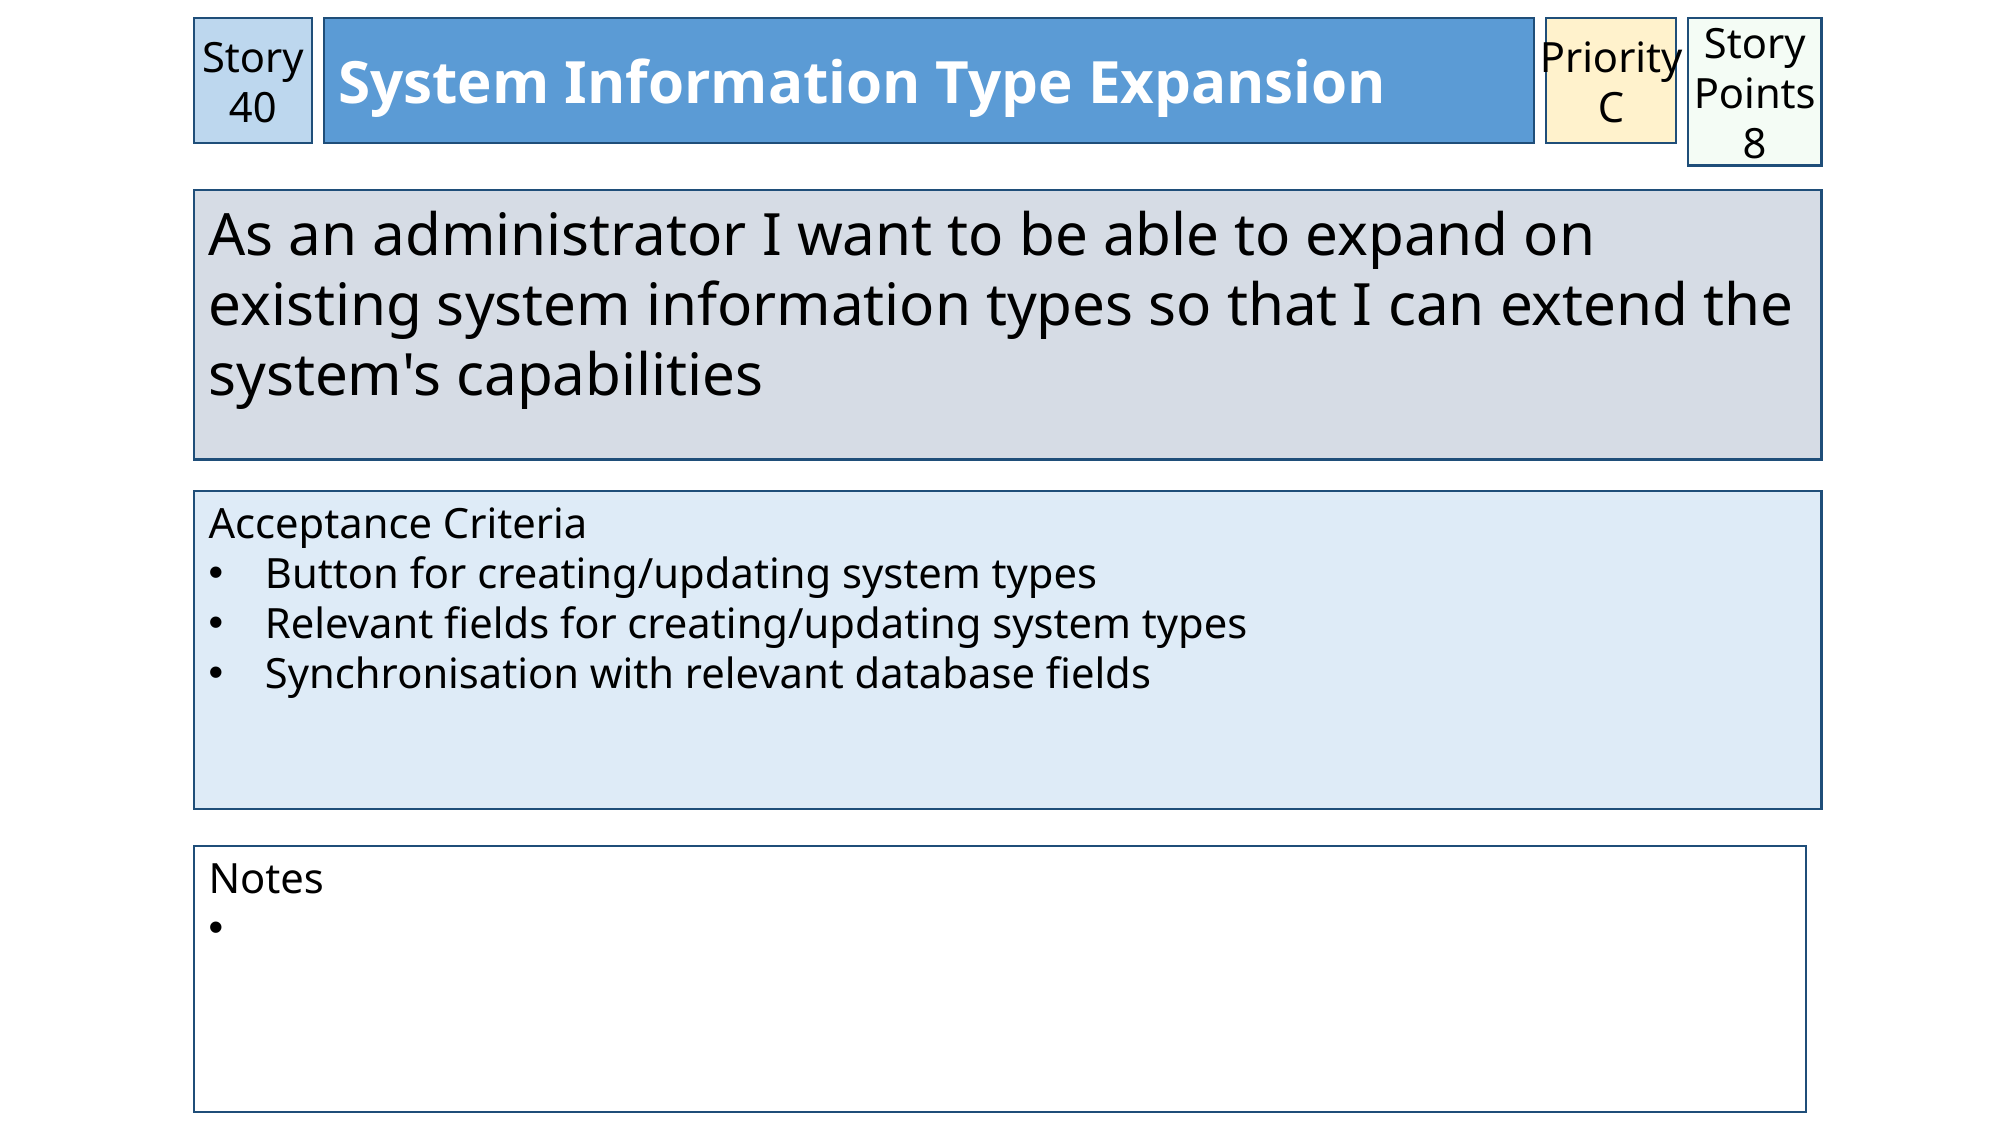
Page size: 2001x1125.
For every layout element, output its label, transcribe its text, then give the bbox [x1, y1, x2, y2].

text_box System Information Type Expansion [323, 17, 1535, 144]
text_box Acceptance Criteria Button for creating/updating system types Relevant fields for creating/updating system types Synchronisation with relevant database fields [193, 490, 1823, 810]
text_box Story Points 8 [1687, 17, 1823, 167]
text_box Notes [193, 845, 1807, 1113]
text_box As an administrator I want to be able to expand on existing system information types so that I can extend the system's capabilities [193, 189, 1823, 461]
text_box Priority C [1545, 17, 1677, 144]
text_box Story 40 [193, 17, 313, 144]
